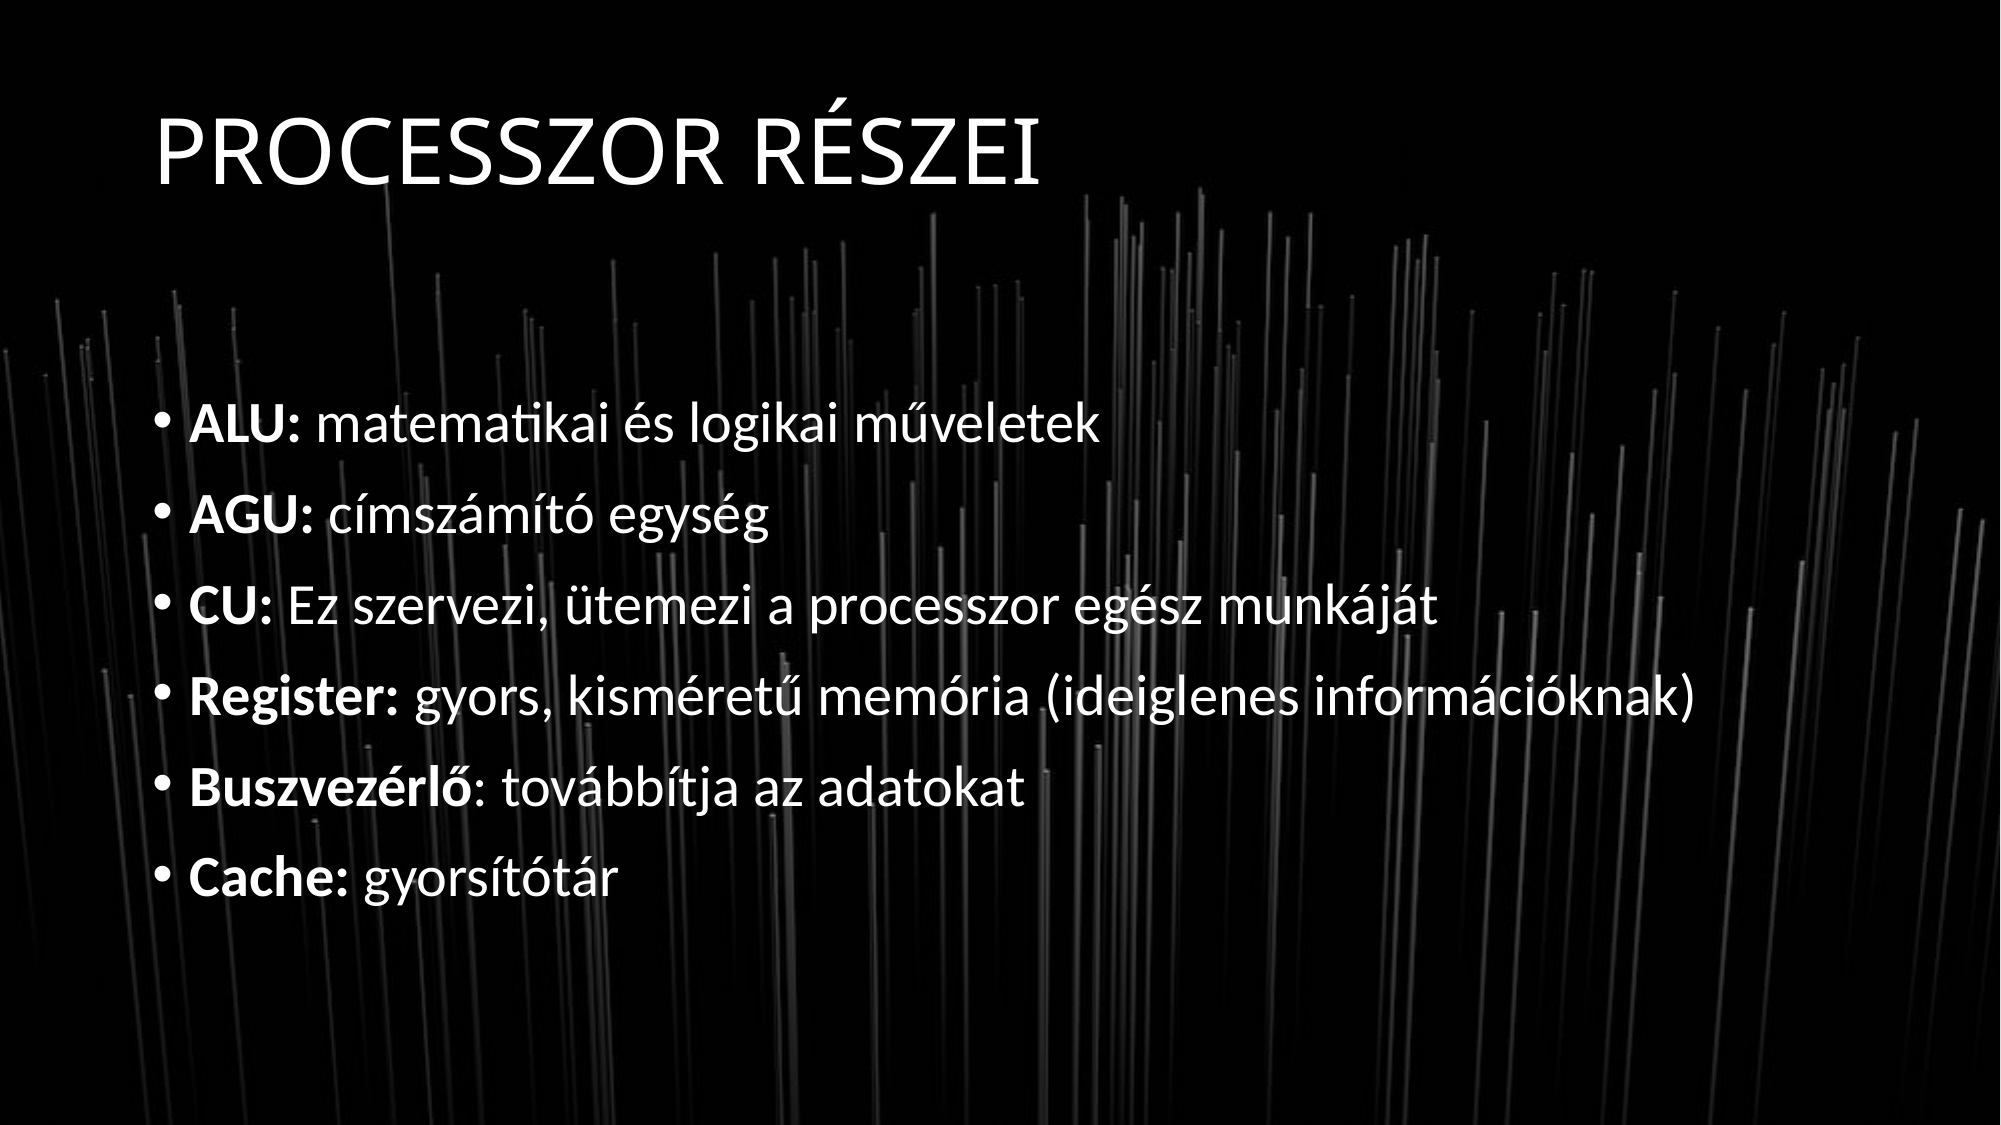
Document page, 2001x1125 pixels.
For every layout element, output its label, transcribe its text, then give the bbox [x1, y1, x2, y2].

picture [0, 0, 2001, 1125]
title PROCESSZOR RÉSZEI [137, 46, 1863, 264]
list ALU: matematikai és logikai műveletek AGU: címszámító egység CU: Ez szervezi, ütemezi a processzor egész munkáját Register: gyors, kisméretű memória (ideiglenes információknak) Buszvezérlő: továbbítja az adatokat Cache: gyorsítótár [137, 376, 1863, 986]
